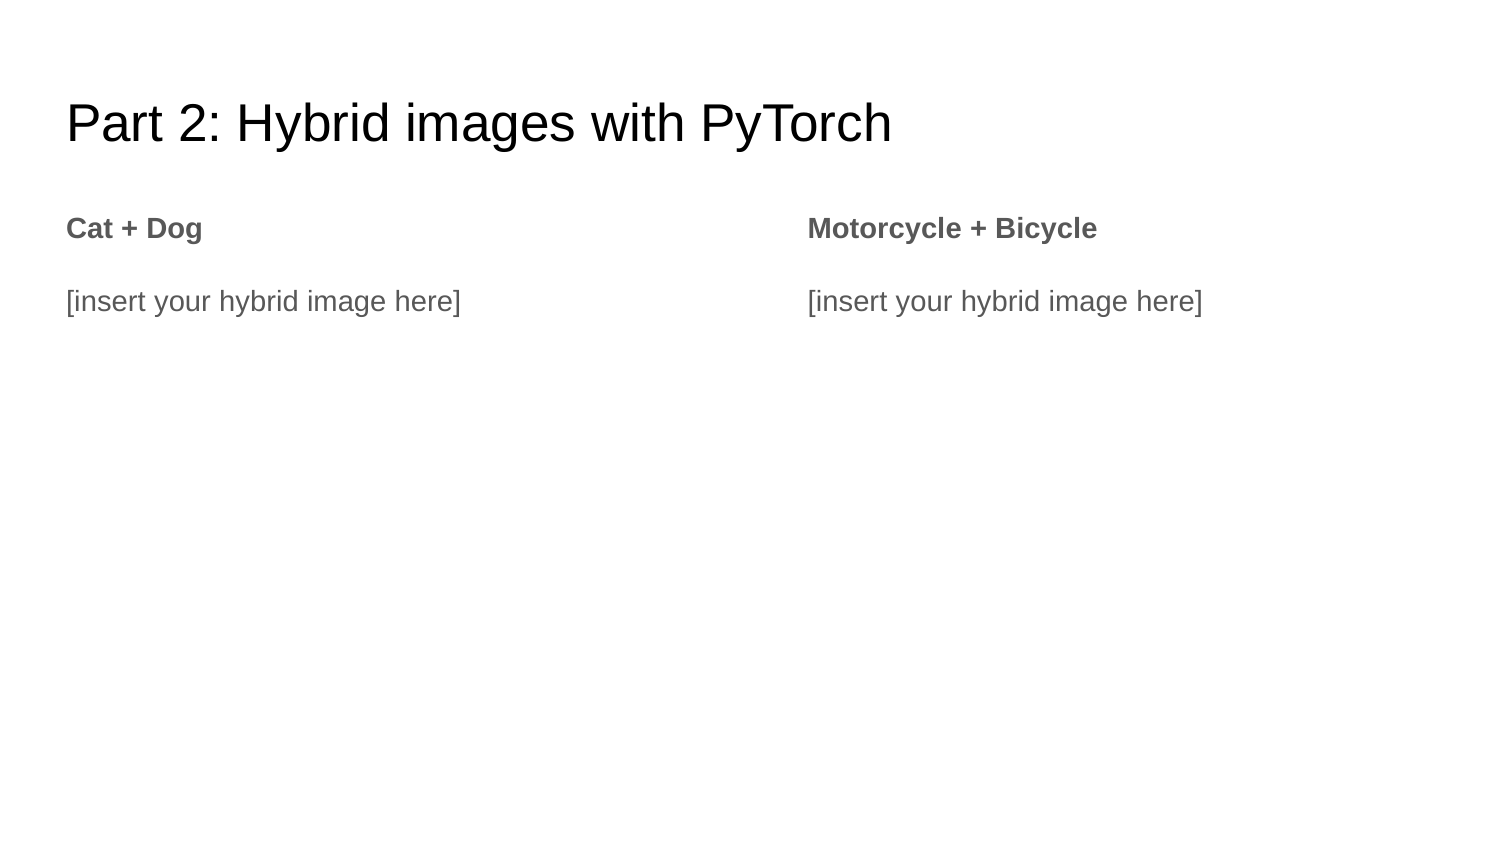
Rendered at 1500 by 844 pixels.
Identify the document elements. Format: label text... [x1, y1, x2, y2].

title Part 2: Hybrid images with PyTorch [50, 72, 1450, 168]
list Cat + Dog [insert your hybrid image here] [50, 188, 708, 750]
list Motorcycle + Bicycle [insert your hybrid image here] [792, 188, 1450, 750]
